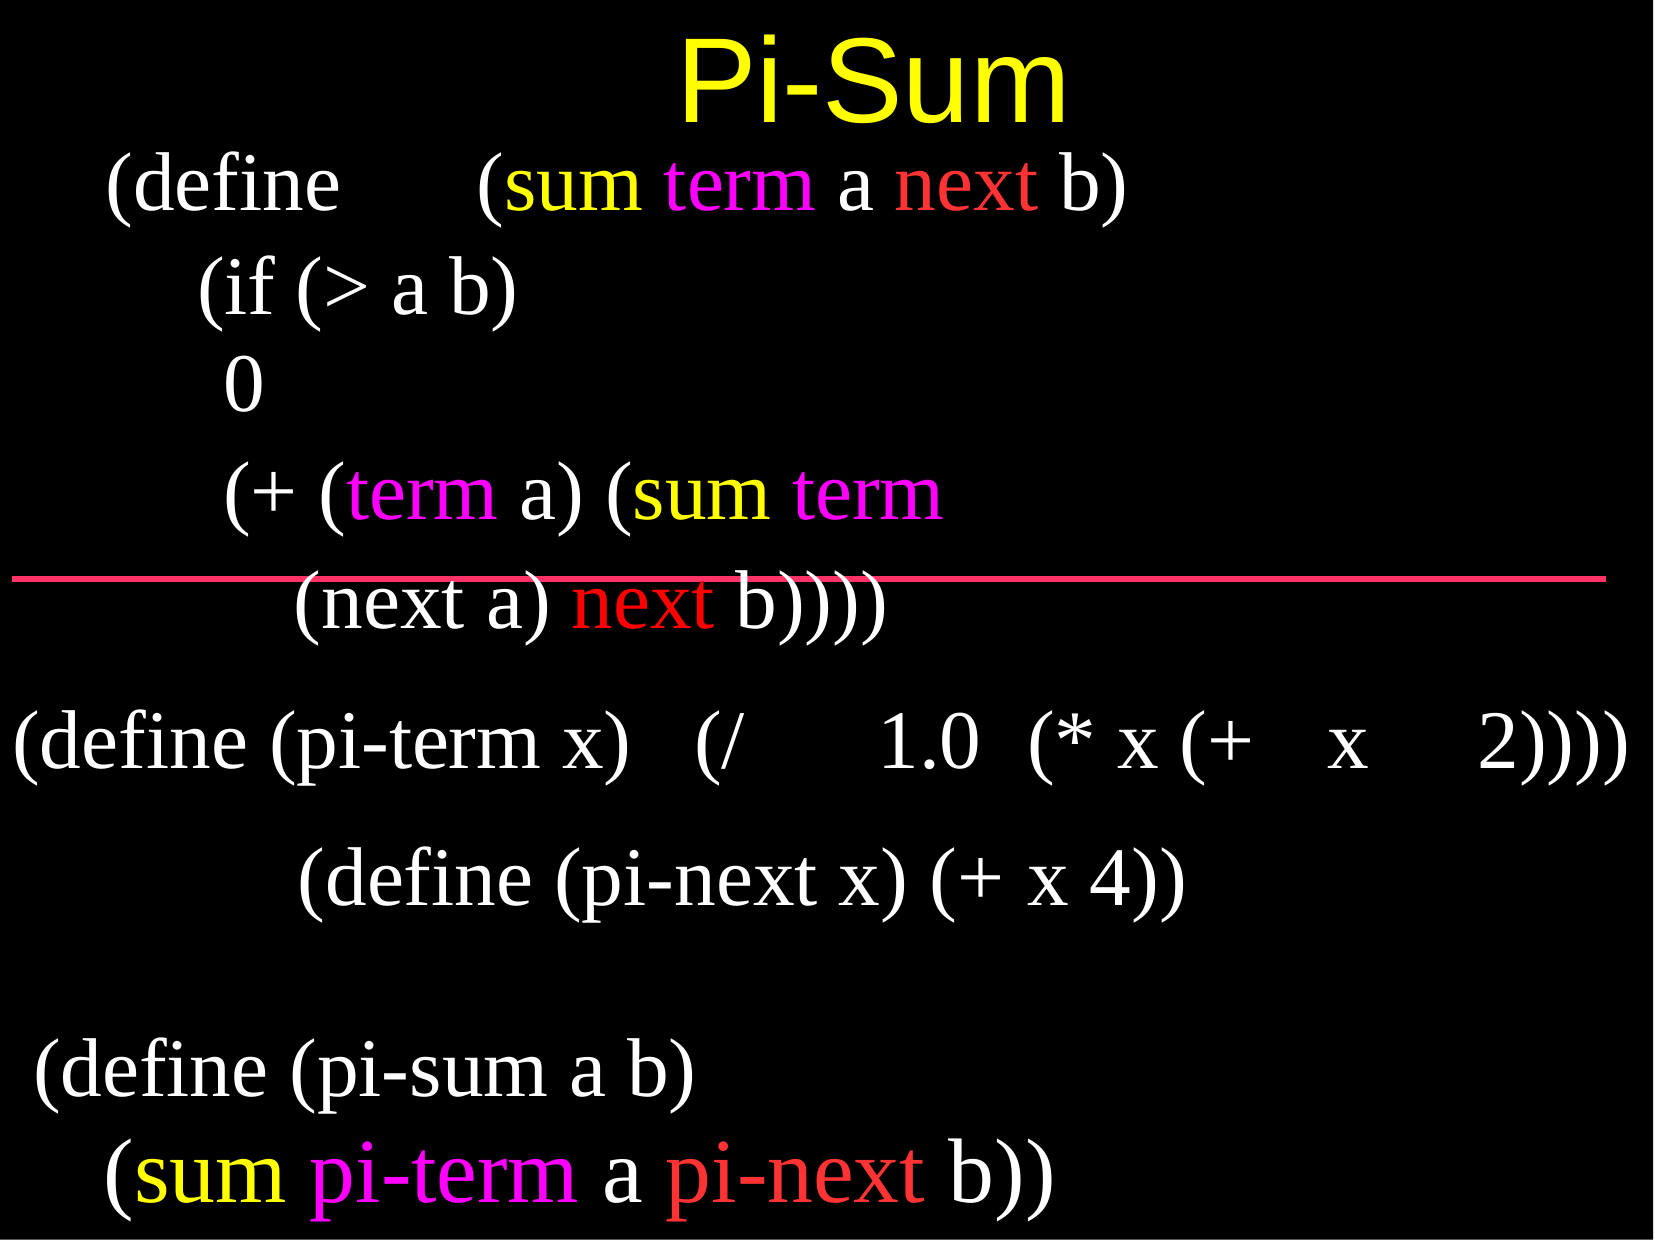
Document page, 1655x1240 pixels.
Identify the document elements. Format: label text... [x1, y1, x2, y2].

text_box (define (sum term a next b) (if (> a b) 0 (+ (term a) (sum term (next a) next b)))) (define (pi-term x) (/ 1.0 (* x (+ x 2)))) (define (pi-next x) (+ x 4)) (define (pi-sum a b) (sum pi-term a pi-next b)) [10, 111, 1640, 1221]
title Pi-Sum [673, 0, 1074, 111]
